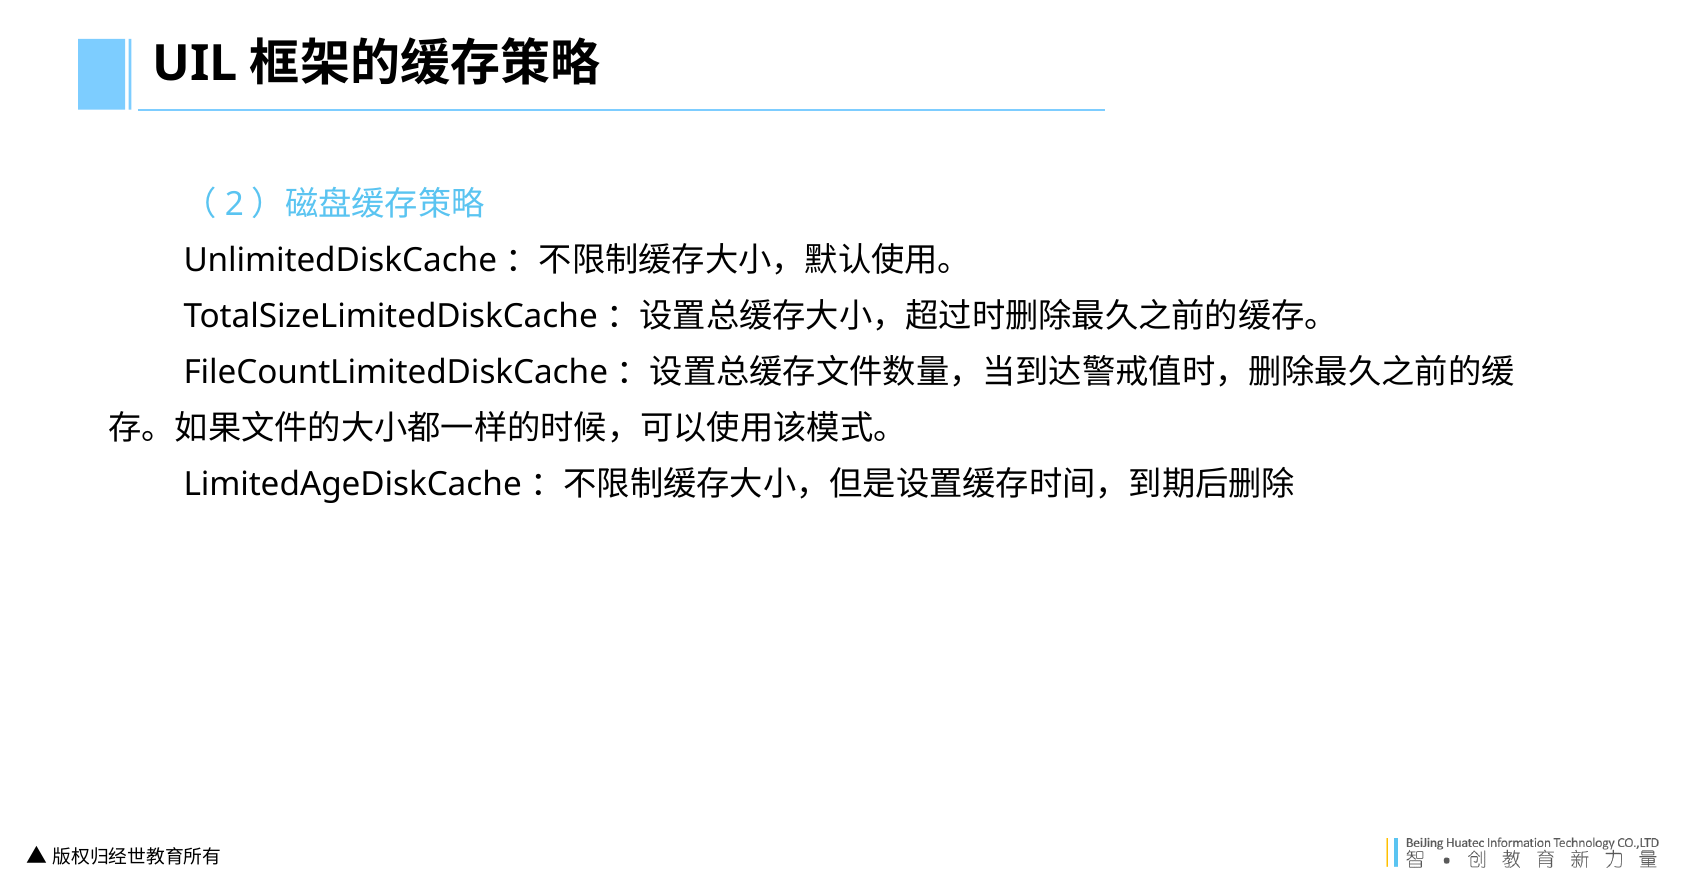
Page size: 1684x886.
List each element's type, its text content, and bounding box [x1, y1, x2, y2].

text_box [76, 37, 126, 112]
text_box [126, 37, 133, 112]
text_box UIL框架的缓存策略 [137, 29, 1145, 85]
picture [1384, 835, 1661, 869]
text_box （2）磁盘缓存策略 UnlimitedDiskCache：不限制缓存大小，默认使用。 TotalSizeLimitedDiskCache：设置总缓存大小，超过时删除最久之前的缓存。 FileCountLimitedDiskCache：设置总缓存文件数量，当到达警戒值时，删除最久之前的缓存。如果文件的大小都一样的时候，可以使用该模式。 LimitedAgeDiskCache：不限制缓存大小，但是设置缓存时间，到期后删除 [93, 159, 1549, 509]
